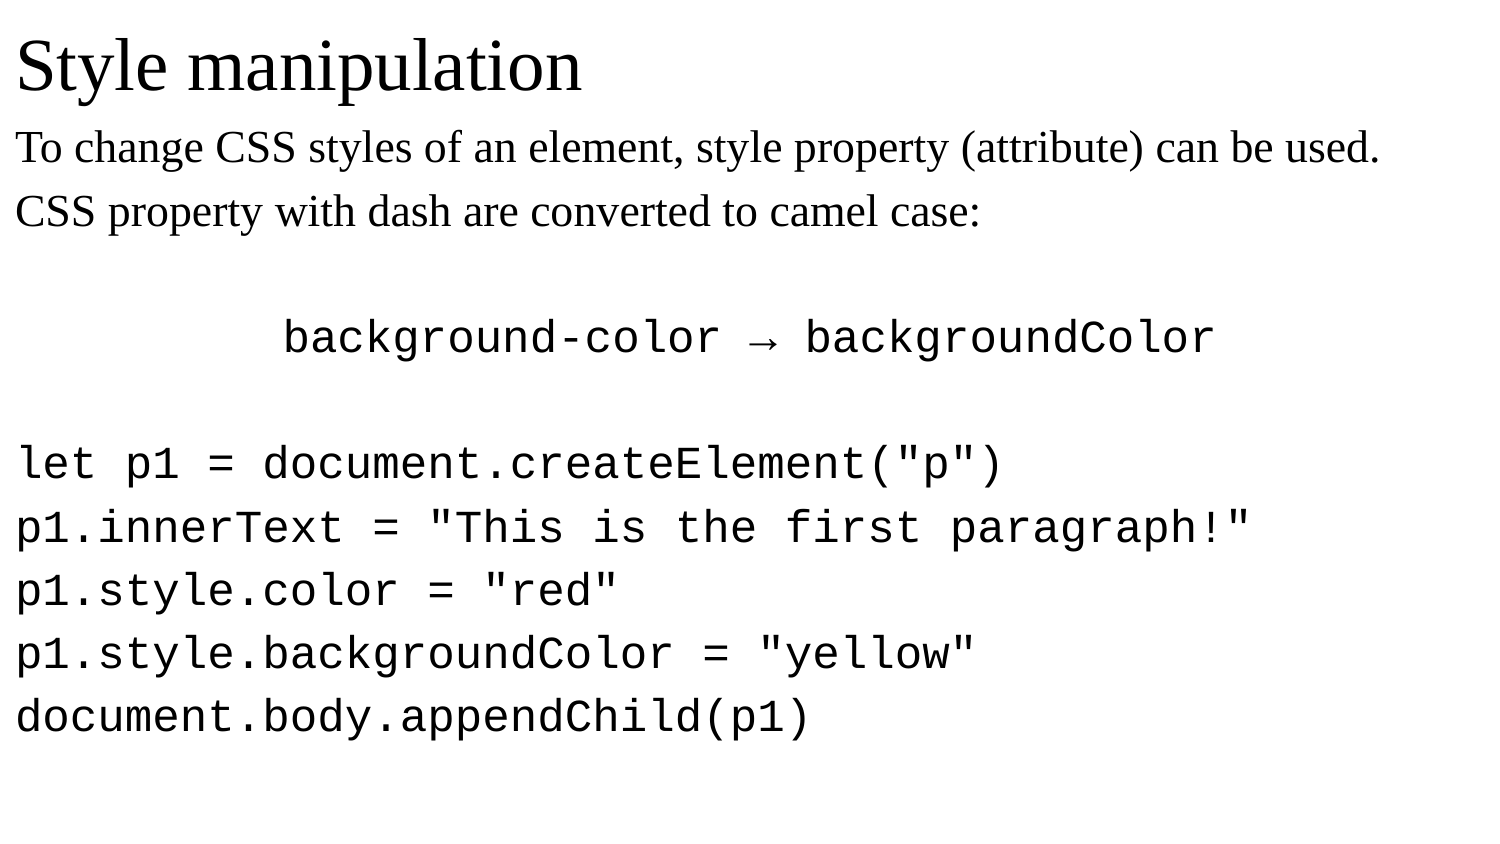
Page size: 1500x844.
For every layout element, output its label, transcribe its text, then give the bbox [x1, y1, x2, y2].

list To change CSS styles of an element, style property (attribute) can be used. CSS property with dash are converted to camel case: background-color → backgroundColor let p1 = document.createElement("p") p1.innerText = "This is the first paragraph!" p1.style.color = "red" p1.style.backgroundColor = "yellow" document.body.appendChild(p1) [0, 93, 1500, 844]
title Style manipulation [0, 0, 1500, 93]
